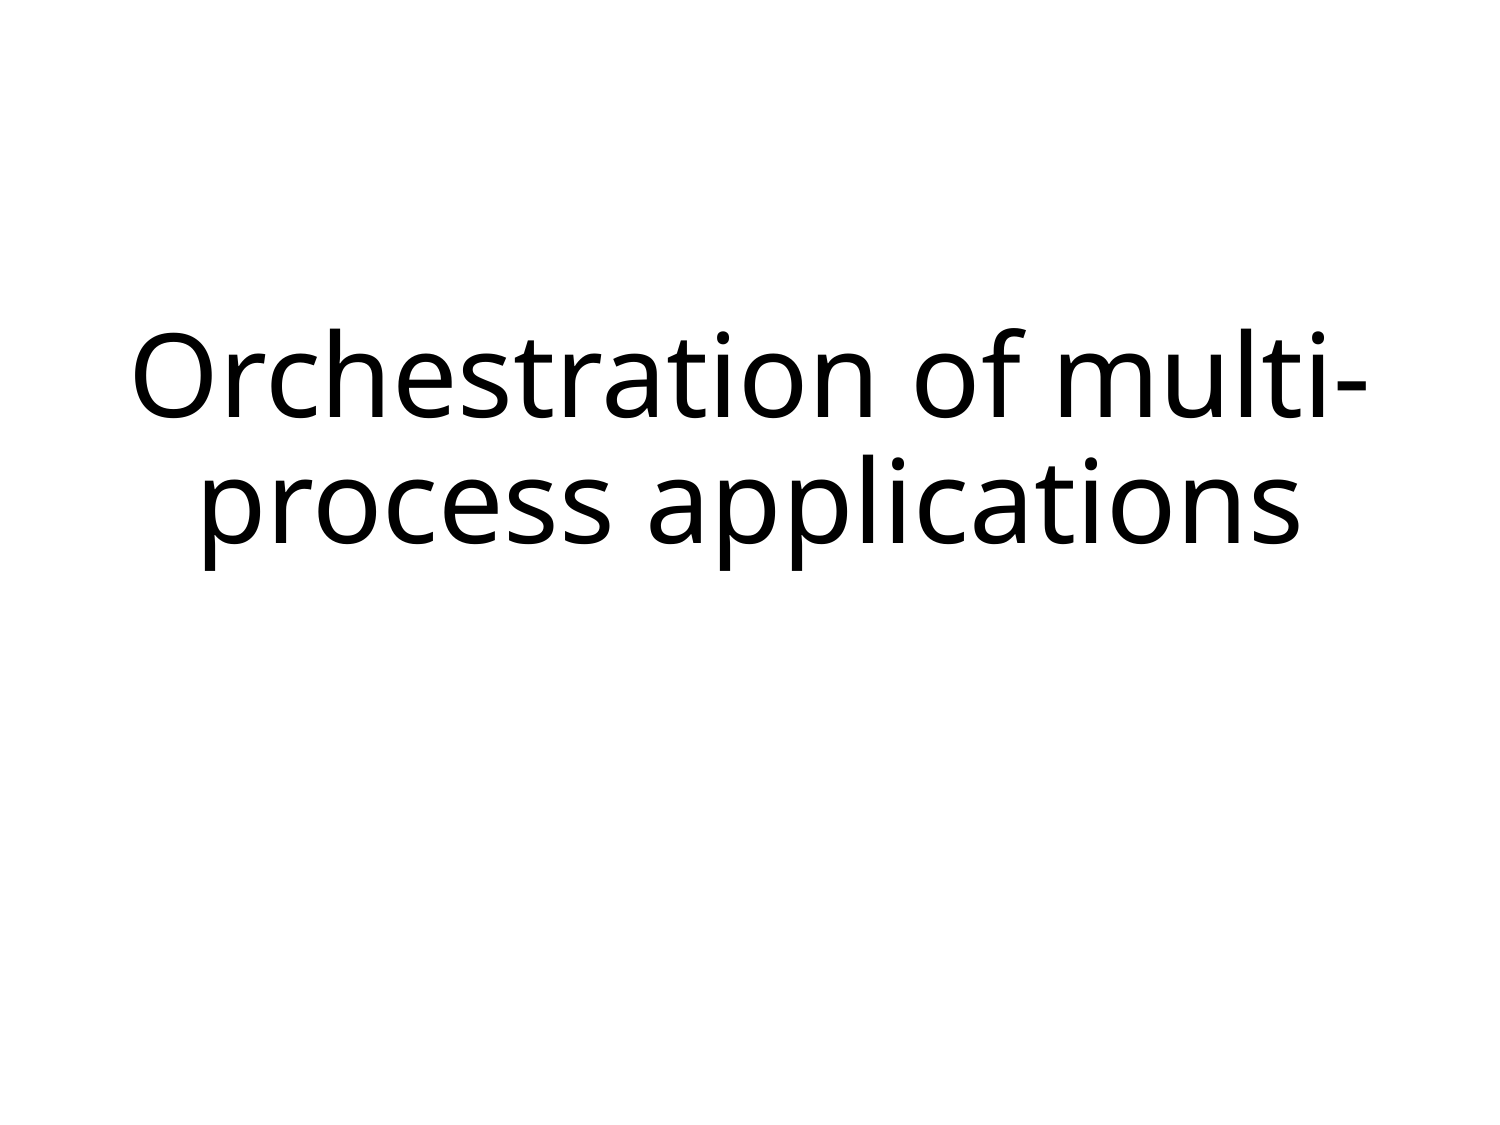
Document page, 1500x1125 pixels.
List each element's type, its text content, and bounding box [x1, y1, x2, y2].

title Orchestration of multi-process applications [112, 184, 1388, 576]
